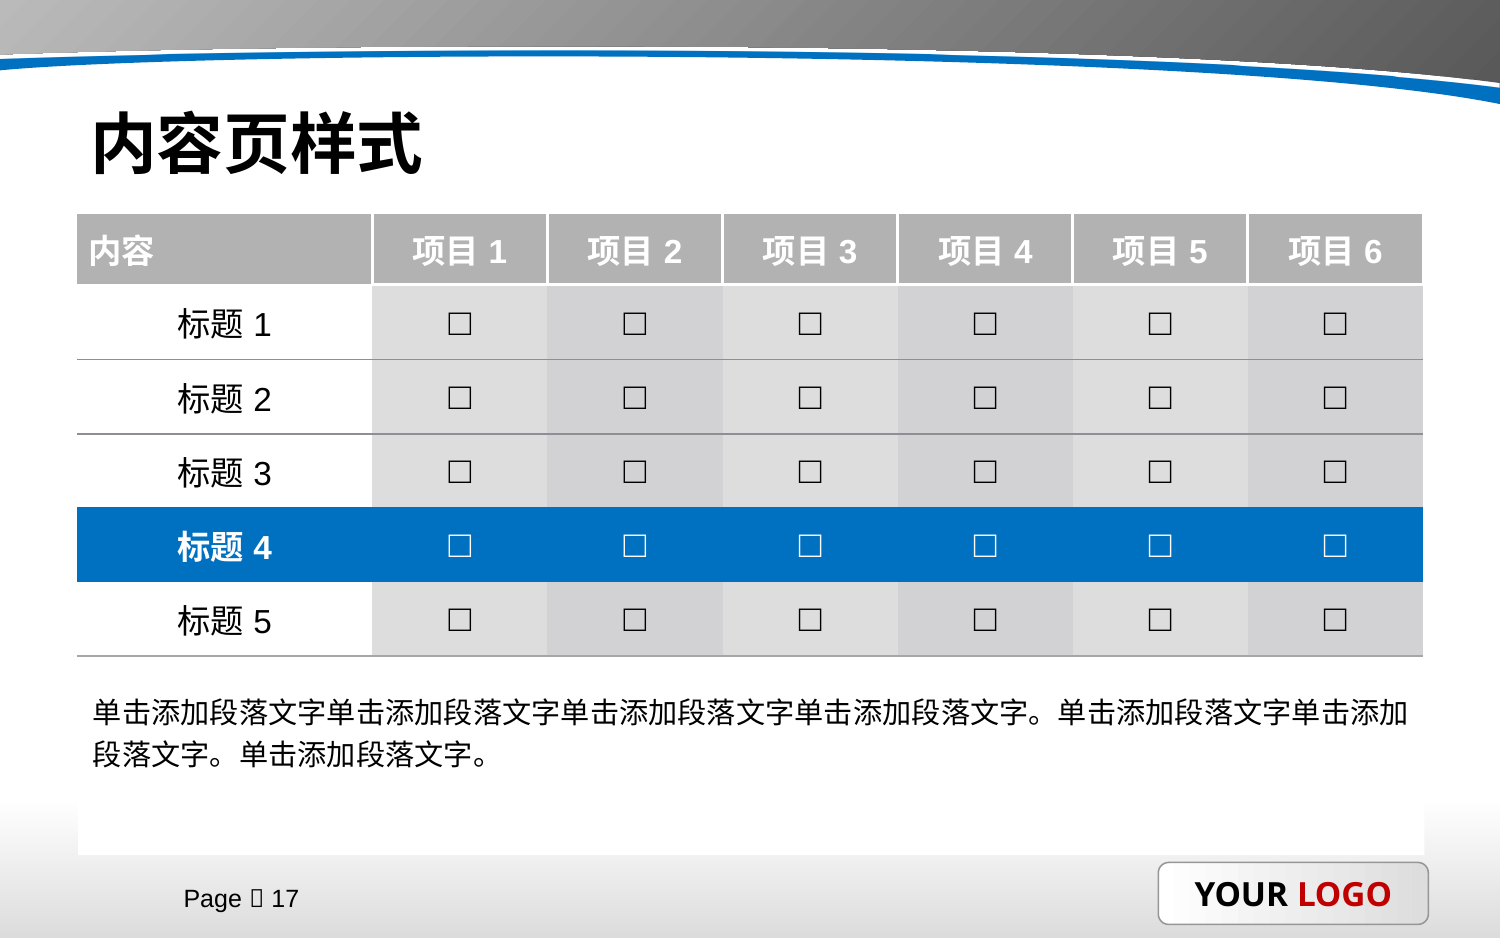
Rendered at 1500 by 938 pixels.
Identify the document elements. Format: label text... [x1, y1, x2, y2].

table_cell □ [723, 435, 898, 507]
table_cell □ [372, 582, 547, 655]
table_cell □ [1073, 507, 1248, 582]
table_cell □ [372, 507, 547, 582]
table_cell □ [372, 286, 547, 359]
table_header 项目1 [374, 214, 546, 283]
table_cell □ [898, 360, 1073, 433]
table_header 项目5 [1074, 214, 1246, 283]
table_cell □ [1073, 286, 1248, 359]
table_cell □ [898, 582, 1073, 655]
table_cell □ [898, 507, 1073, 582]
table_cell □ [723, 286, 898, 359]
table_cell □ [723, 582, 898, 655]
table_cell □ [723, 360, 898, 433]
table_header 项目3 [724, 214, 896, 283]
table_cell 标题3 [77, 435, 372, 507]
table_header 内容 [77, 214, 371, 284]
text_box 单击添加段落文字单击添加段落文字单击添加段落文字单击添加段落文字。单击添加段落文字单击添加段落文字。单击添加段落文字。 [78, 680, 1425, 856]
table_cell □ [547, 582, 723, 655]
table_header 项目4 [899, 214, 1071, 283]
table_cell □ [1248, 286, 1423, 359]
table_cell □ [372, 435, 547, 507]
table_cell □ [1073, 360, 1248, 433]
slide_number Page  17 [78, 881, 315, 914]
table_header 项目6 [1249, 214, 1422, 283]
table_cell 标题4 [77, 507, 372, 582]
table_cell 标题1 [77, 285, 372, 359]
table_cell □ [1073, 582, 1248, 655]
table_cell □ [547, 360, 723, 433]
table_cell □ [898, 286, 1073, 359]
table_cell □ [372, 360, 547, 433]
table_cell □ [1248, 360, 1423, 433]
table_cell □ [1248, 582, 1423, 655]
table_cell □ [1073, 435, 1248, 507]
table_cell □ [898, 435, 1073, 507]
table_cell □ [1248, 435, 1423, 507]
table_cell □ [1248, 507, 1423, 582]
table_cell □ [547, 435, 723, 507]
table_cell □ [723, 507, 898, 582]
title 内容页样式 [75, 89, 1425, 194]
table_cell 标题5 [77, 582, 372, 655]
table_cell □ [547, 286, 723, 359]
table_cell □ [547, 507, 723, 582]
table_cell 标题2 [77, 360, 372, 433]
table_header 项目2 [549, 214, 721, 283]
